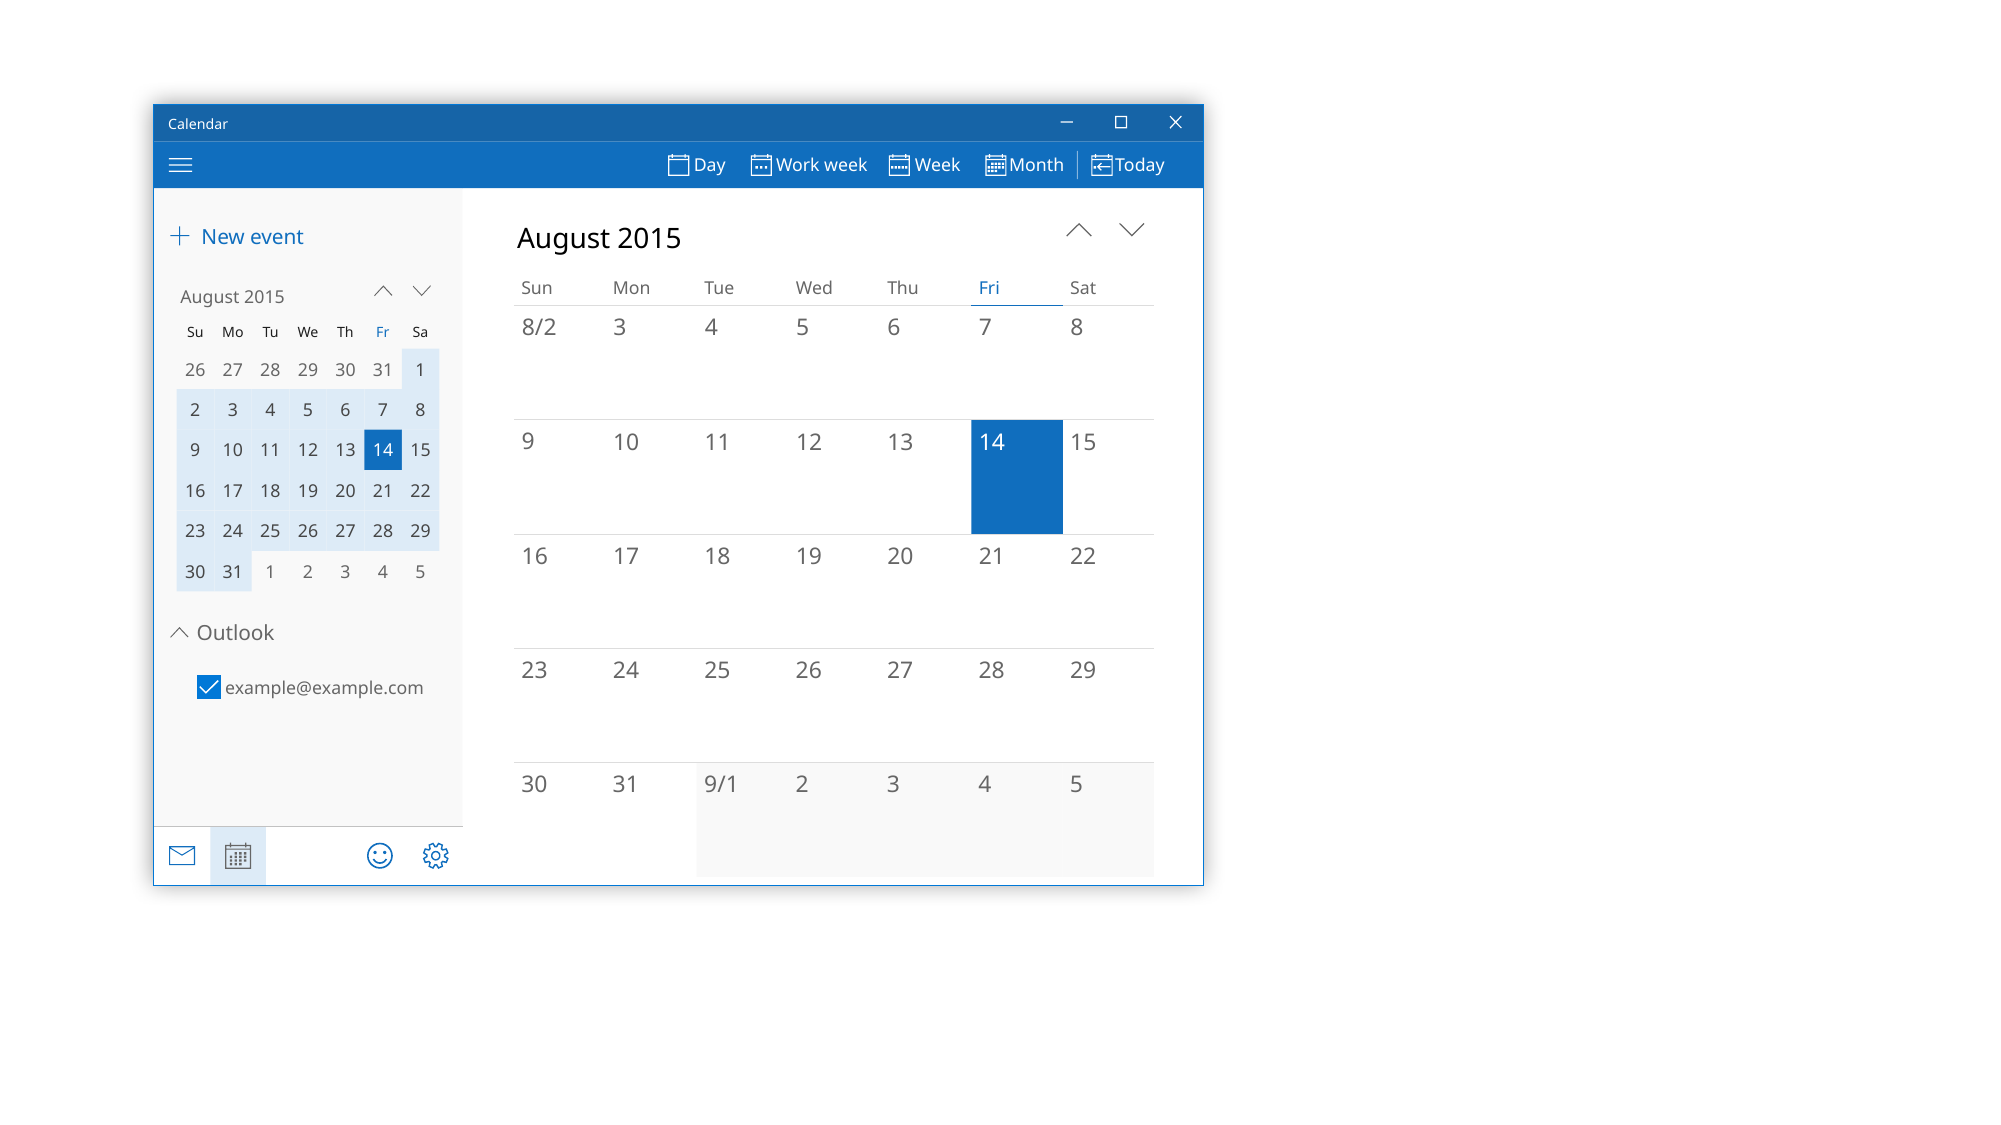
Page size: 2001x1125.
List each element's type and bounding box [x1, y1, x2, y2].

text_box [153, 104, 1204, 886]
